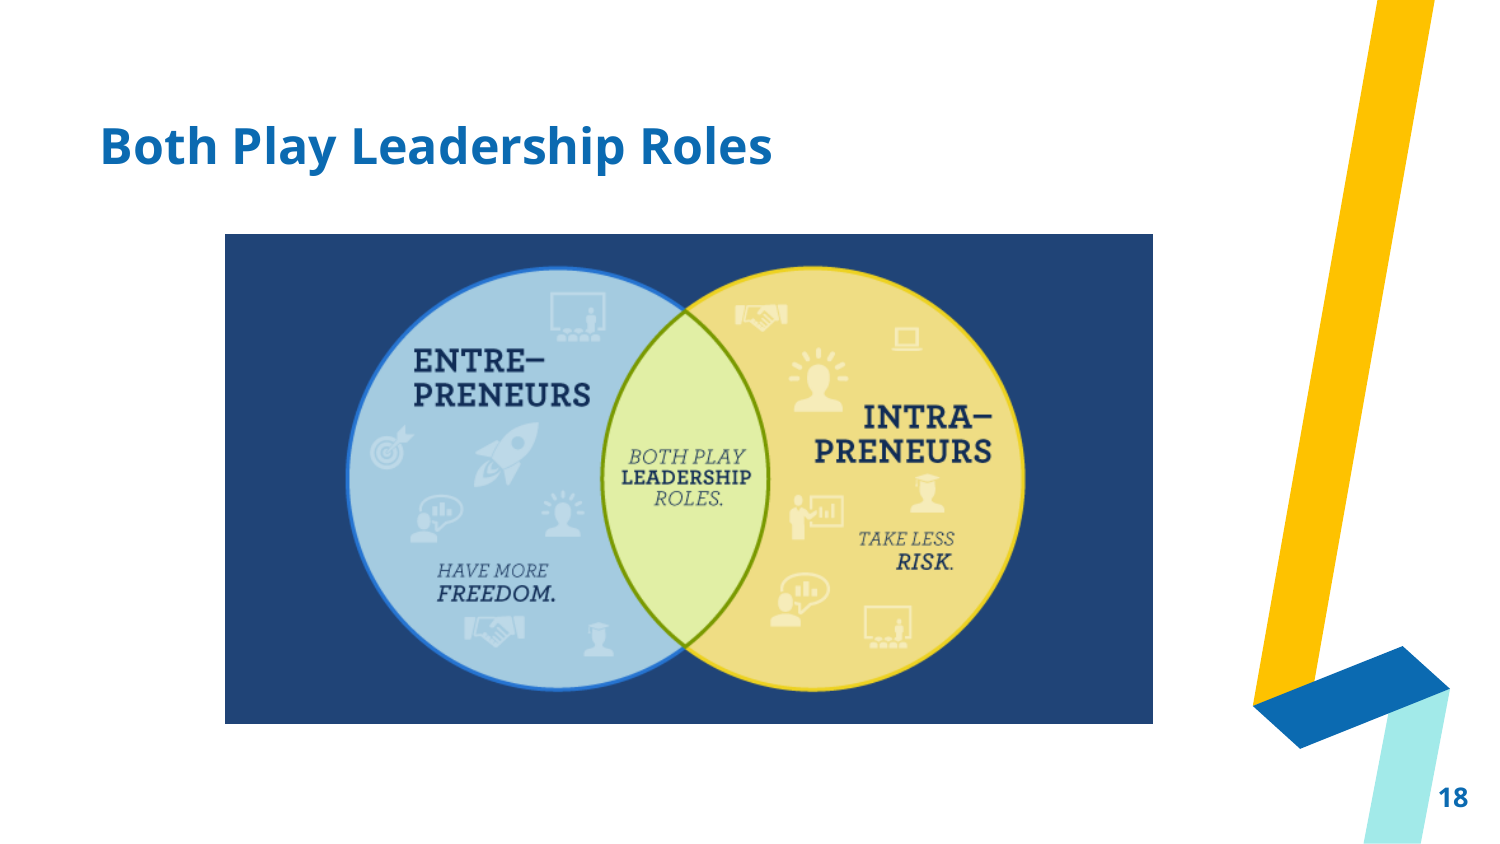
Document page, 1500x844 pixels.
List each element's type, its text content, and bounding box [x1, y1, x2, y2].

slide_number 18 [1378, 766, 1469, 832]
picture [224, 234, 1153, 724]
title Both Play Leadership Roles [99, 109, 1172, 175]
